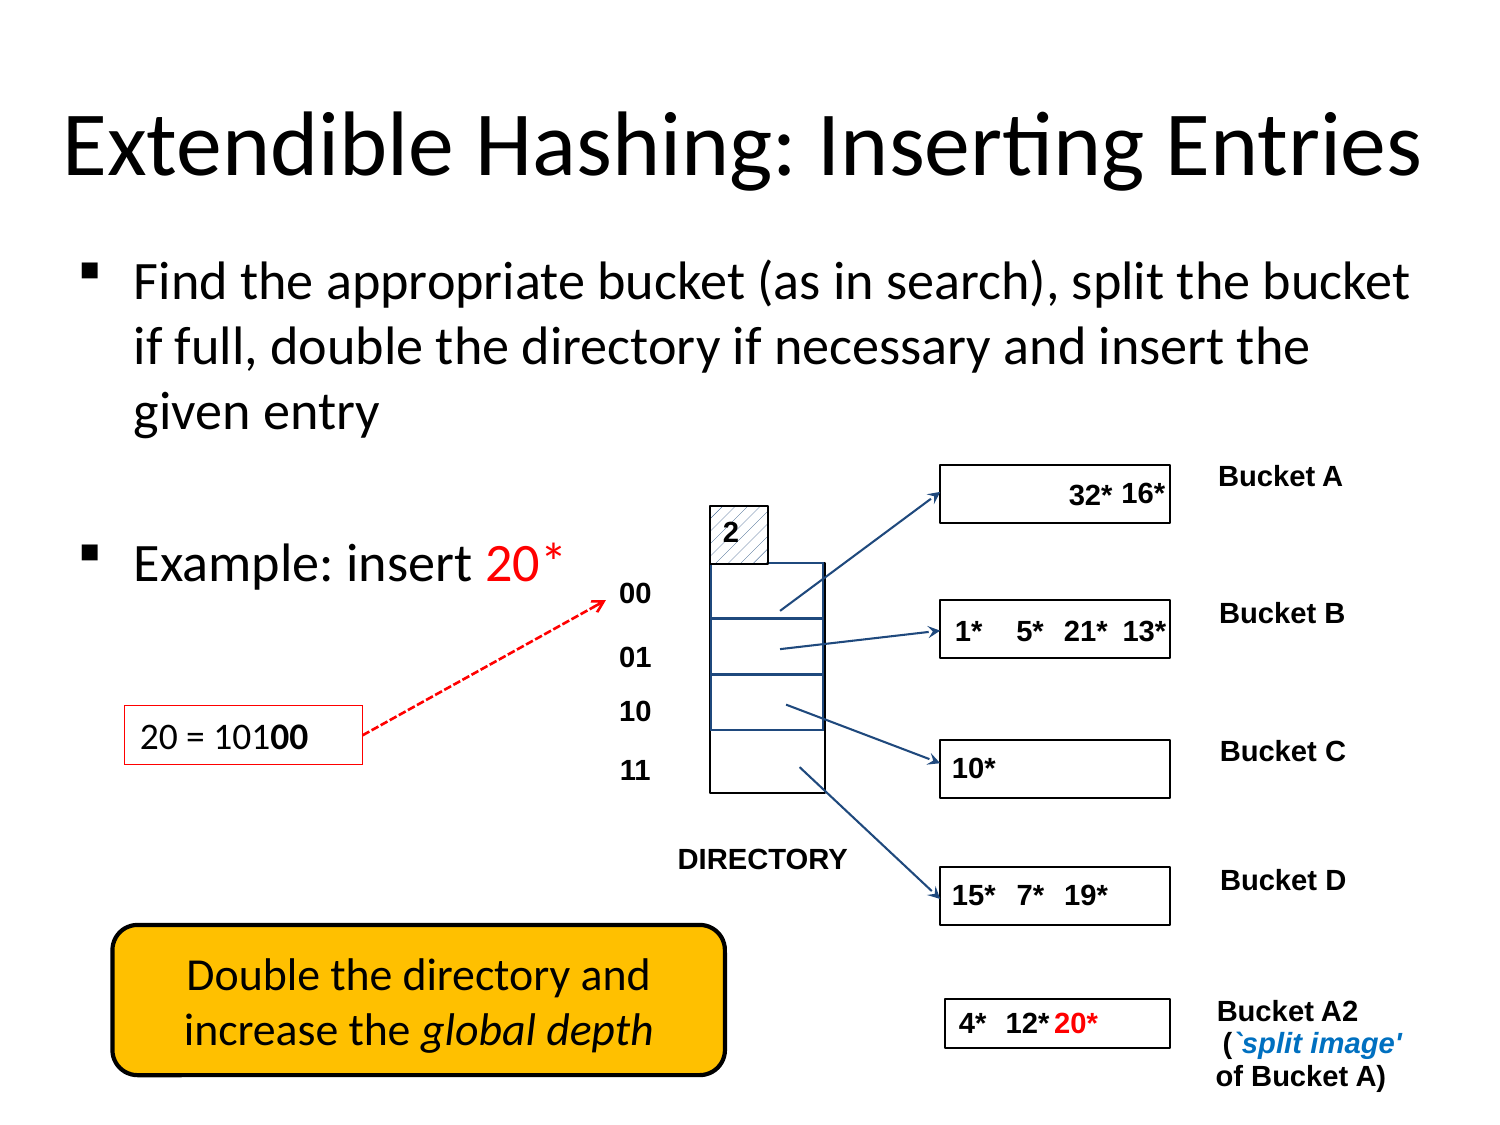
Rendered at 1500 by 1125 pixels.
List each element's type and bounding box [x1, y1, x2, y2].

text_box [708, 498, 932, 892]
text_box [1203, 449, 1359, 500]
text_box [110, 922, 728, 1078]
title [12, 45, 1475, 233]
text_box [926, 740, 1170, 798]
text_box [662, 832, 864, 883]
text_box [124, 566, 667, 765]
text_box [927, 600, 1182, 658]
text_box [605, 744, 666, 794]
text_box [1205, 724, 1362, 775]
text_box [944, 997, 1170, 1048]
text_box [1204, 587, 1361, 637]
text_box [1205, 854, 1362, 904]
list [62, 237, 1450, 1050]
text_box [1200, 984, 1418, 1100]
text_box [926, 465, 1181, 523]
text_box [926, 867, 1170, 925]
